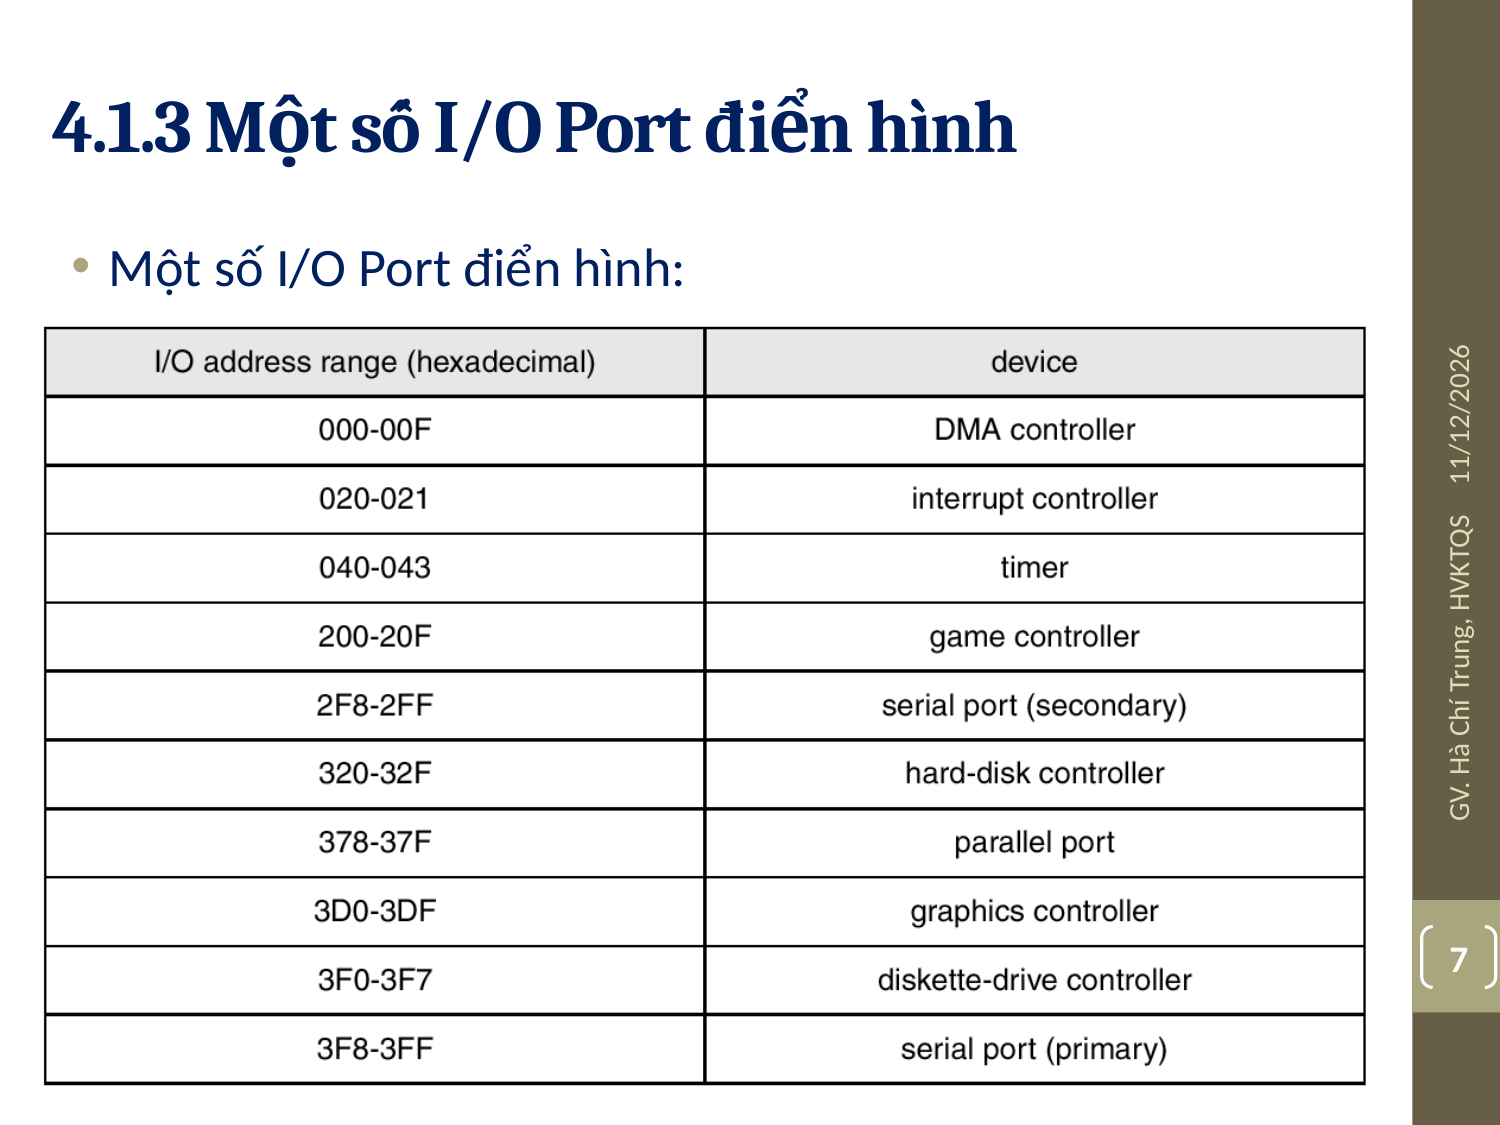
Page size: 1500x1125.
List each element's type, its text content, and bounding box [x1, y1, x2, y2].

title 4.1.3 Một số I/O Port điển hình [37, 45, 1375, 200]
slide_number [1427, 100, 1488, 500]
slide_number 7 [1420, 925, 1498, 990]
picture [36, 313, 1376, 1101]
footer GV. Hà Chí Trung, HVKTQS [1427, 500, 1488, 889]
list Một số I/O Port điển hình: [37, 224, 1375, 311]
